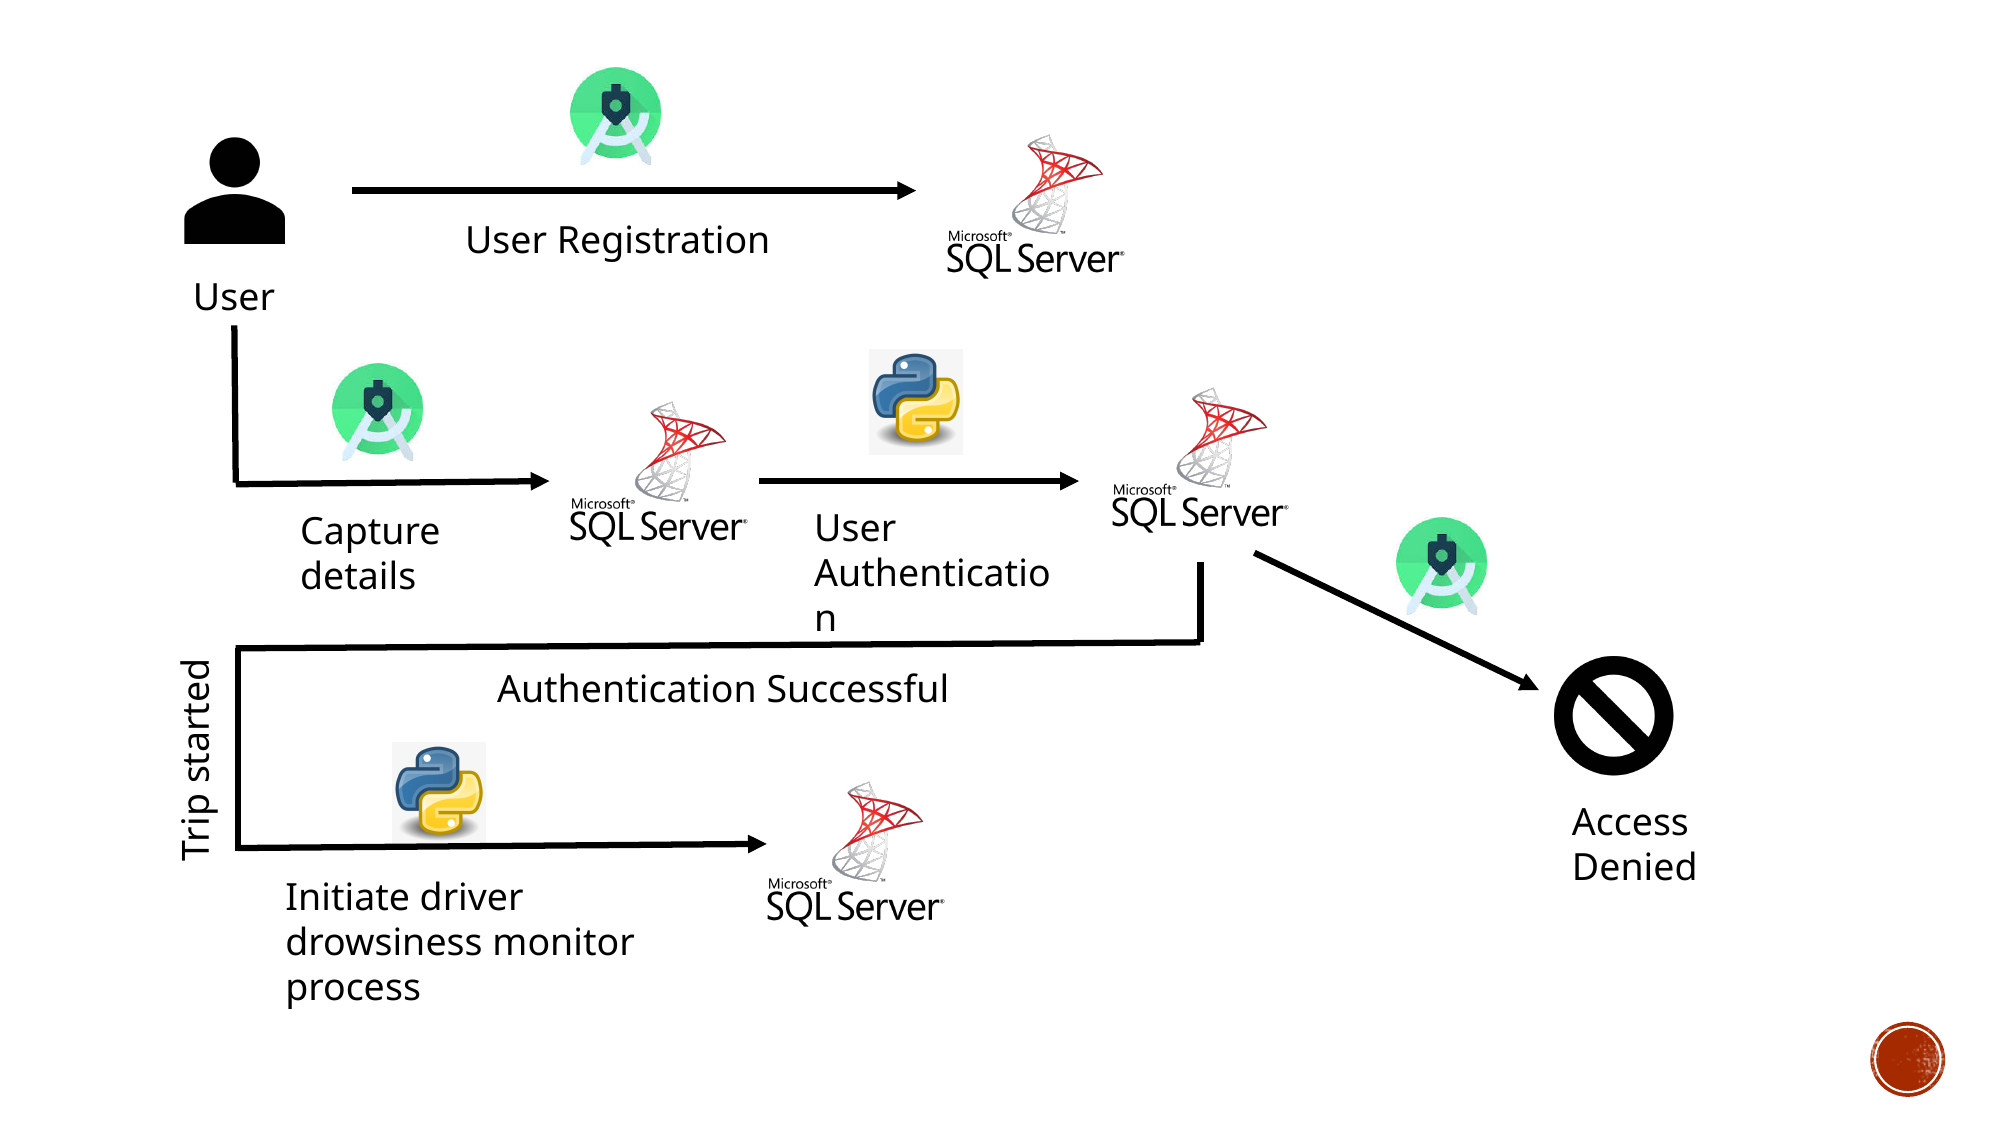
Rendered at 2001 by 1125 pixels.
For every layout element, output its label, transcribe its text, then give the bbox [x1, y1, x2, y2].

picture [1538, 640, 1689, 791]
text_box User Authentication [799, 496, 1084, 641]
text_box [1256, 555, 1537, 688]
picture [569, 400, 749, 548]
picture [332, 363, 423, 461]
text_box User Registration [450, 208, 806, 269]
text_box Initiate driver drowsiness monitor process [270, 865, 661, 1015]
picture [946, 133, 1126, 280]
picture [1111, 386, 1290, 534]
text_box Capture details [285, 499, 536, 605]
picture [570, 67, 661, 165]
picture [1396, 517, 1487, 614]
picture [392, 742, 486, 845]
text_box Trip started [163, 640, 224, 876]
text_box Authentication Successful [482, 658, 992, 718]
text_box Access Denied [1557, 790, 1821, 896]
text_box [701, 390, 953, 641]
picture [159, 115, 310, 266]
picture [869, 349, 963, 455]
picture [766, 780, 946, 928]
text_box User [178, 267, 291, 326]
